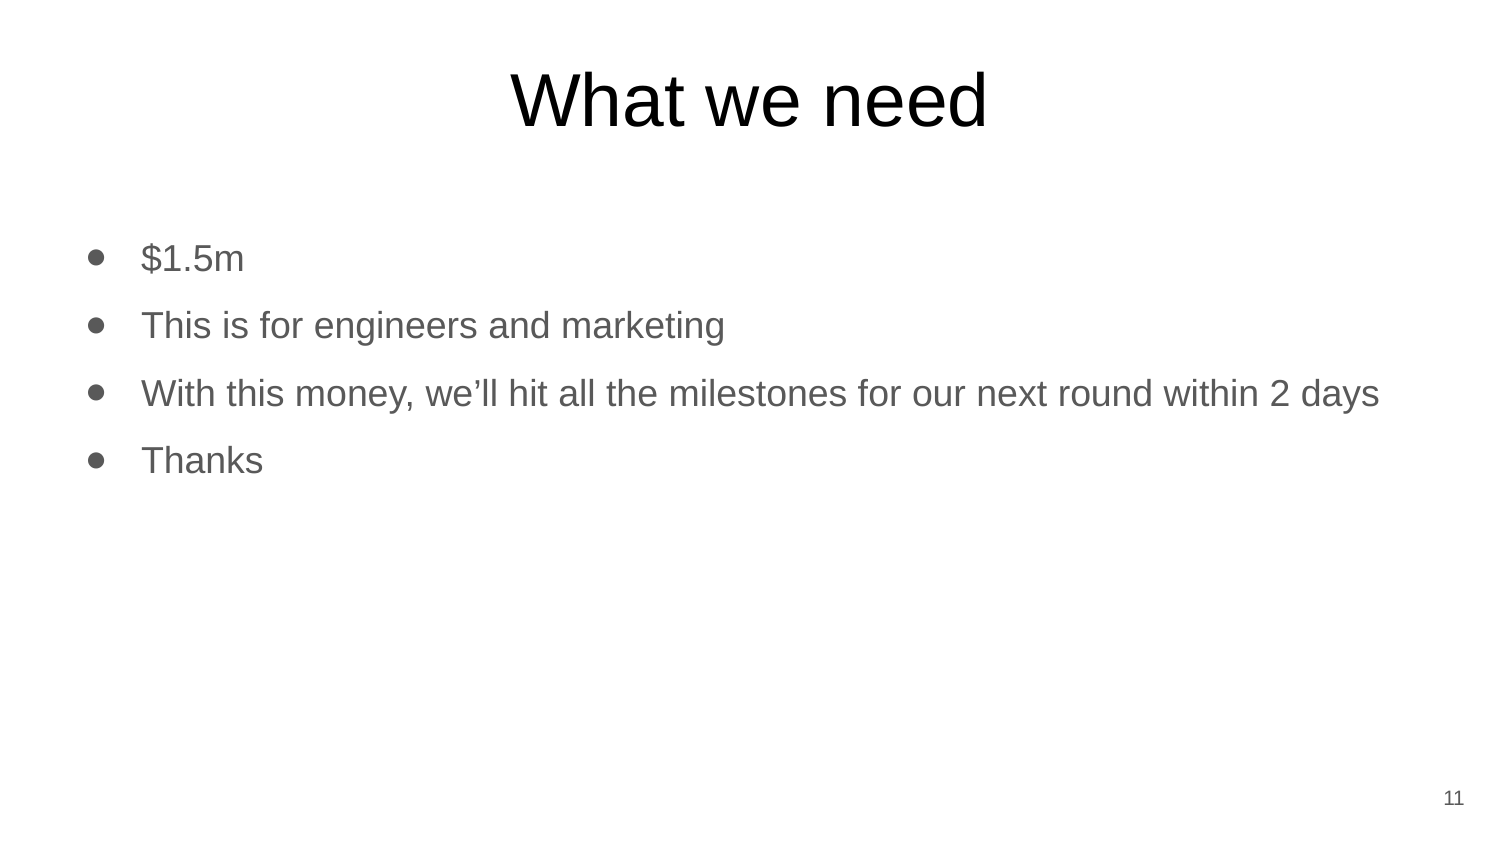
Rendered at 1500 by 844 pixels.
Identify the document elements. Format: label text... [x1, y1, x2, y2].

subtitle $1.5m This is for engineers and marketing With this money, we’ll hit all the milestones for our next round within 2 days Thanks [51, 196, 1449, 744]
slide_number ‹#› [1389, 764, 1480, 830]
title What we need [51, 42, 1449, 157]
